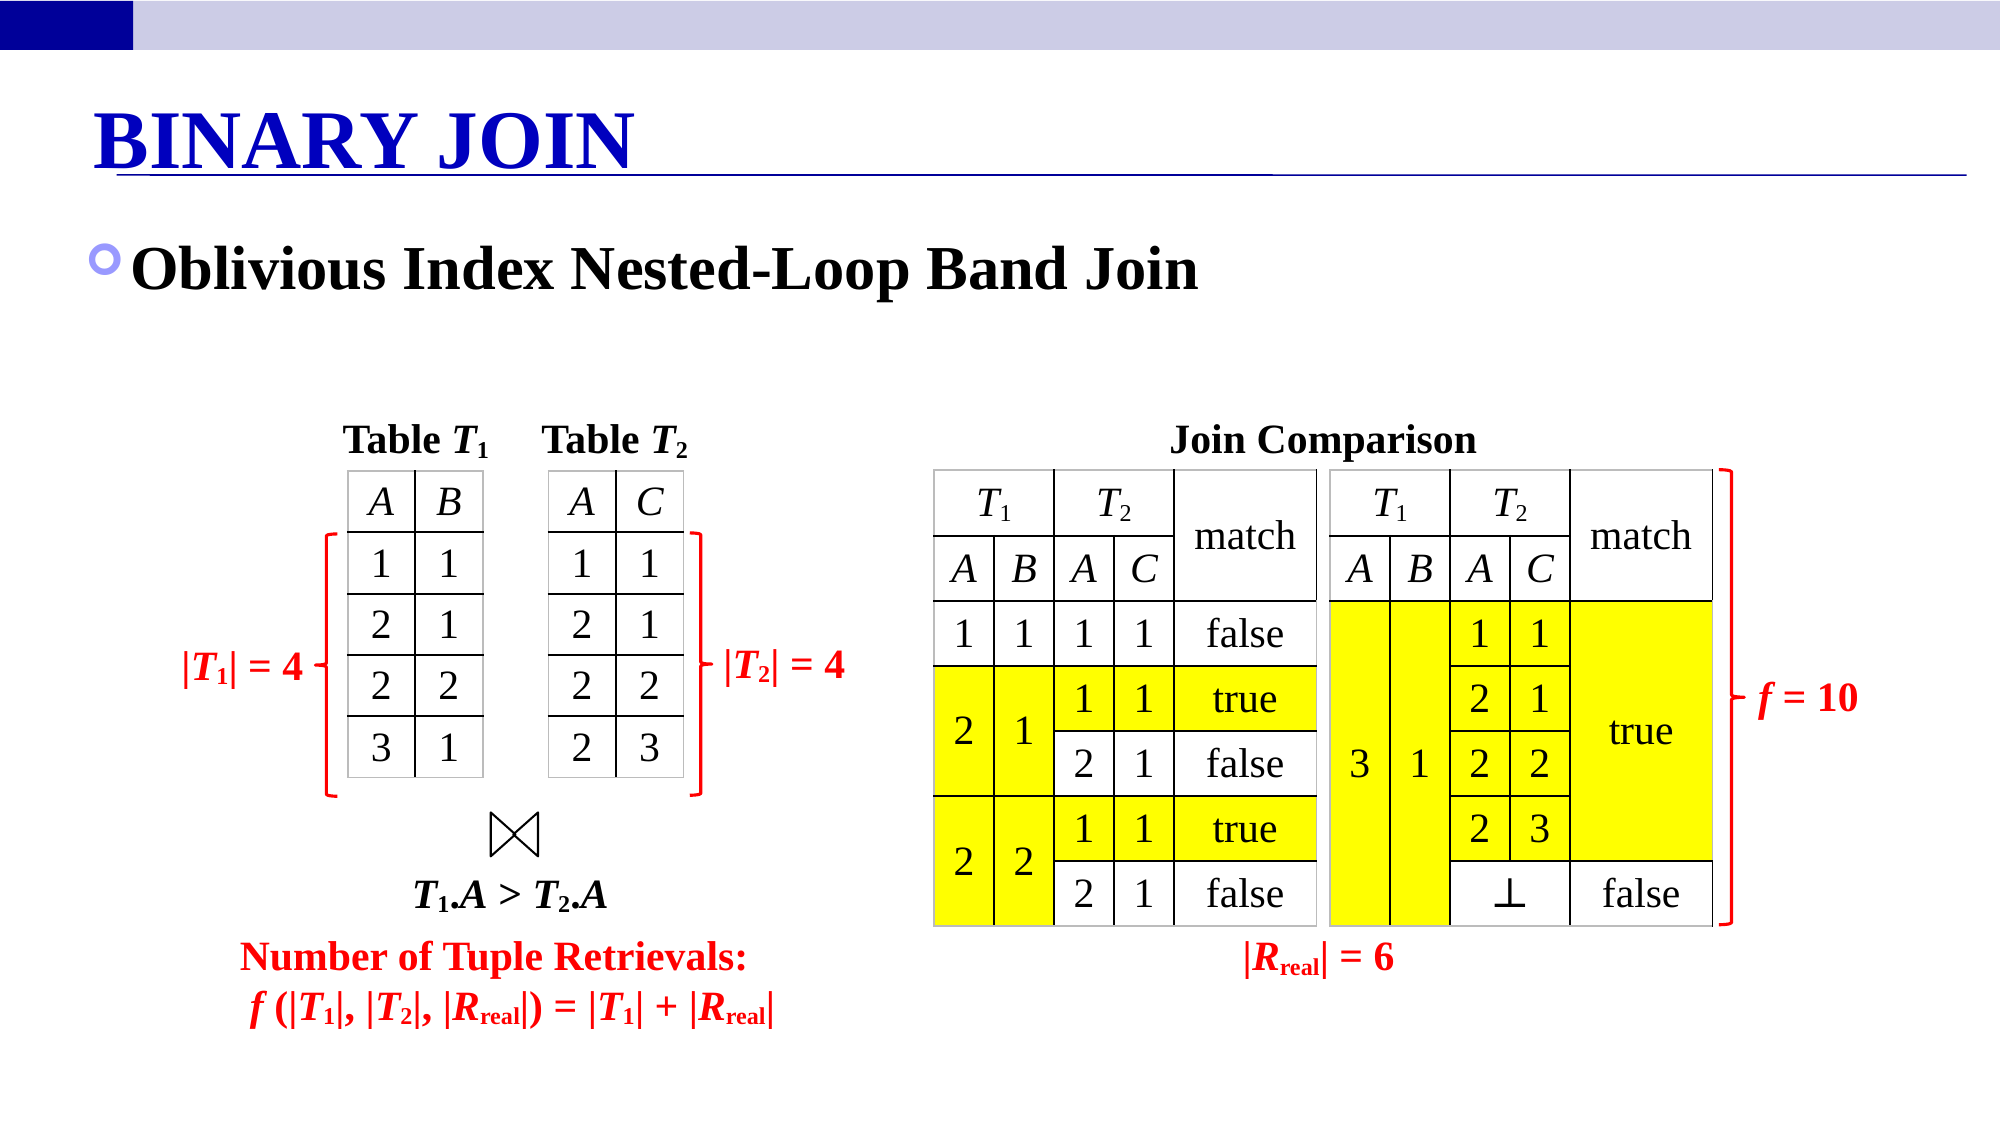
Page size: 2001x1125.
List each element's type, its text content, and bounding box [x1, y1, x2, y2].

table_cell 1 [1511, 602, 1569, 665]
table_cell B [1391, 537, 1449, 600]
table_cell 2 [1451, 667, 1509, 730]
table_cell 3 [1331, 602, 1389, 921]
text_box |Rreal| = 6 [1224, 921, 1413, 988]
text_box |T1| = 4 [166, 631, 326, 697]
table_header match [1175, 471, 1316, 600]
table_cell A [1055, 537, 1113, 600]
table_header T1 [935, 471, 1053, 535]
table_cell false [1175, 602, 1316, 665]
text_box T1.A > T2.A [347, 859, 684, 921]
table_header T1 [1331, 471, 1449, 535]
table_header T2 [1055, 471, 1173, 535]
table_cell 2 [935, 667, 993, 795]
table_cell 2 [1451, 732, 1509, 795]
table_cell C [1115, 537, 1173, 600]
table_cell 1 [1055, 797, 1113, 860]
table_cell false [1571, 862, 1712, 925]
table_cell 2 [1055, 732, 1113, 795]
table_cell A [1331, 537, 1389, 600]
table_cell A [935, 537, 993, 600]
table_cell false [1175, 732, 1316, 795]
table_cell 1 [995, 602, 1053, 665]
table_cell 1 [1115, 862, 1173, 925]
table_cell A [1451, 537, 1509, 600]
table_cell ⊥ [1451, 862, 1569, 925]
table_cell 1 [1055, 602, 1113, 665]
text_box [1718, 469, 1743, 925]
text_box [689, 532, 708, 796]
text_box |T2| = 4 [708, 629, 868, 695]
text_box Oblivious Index Nested-Loop Band Join [70, 219, 1867, 1043]
table_cell B [995, 537, 1053, 600]
table_cell 2 [1451, 797, 1509, 860]
table_cell 1 [1451, 602, 1509, 665]
table_header T2 [1451, 471, 1569, 535]
table_cell 1 [1511, 667, 1569, 730]
table_cell 3 [1511, 797, 1569, 860]
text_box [490, 812, 539, 857]
table_cell true [1571, 602, 1712, 860]
table_cell 1 [1115, 602, 1173, 665]
table_cell 1 [1115, 667, 1173, 730]
table_cell 1 [935, 602, 993, 665]
text_box [326, 533, 338, 797]
table_cell false [1175, 862, 1316, 925]
table_cell 2 [1511, 732, 1569, 795]
table_cell 1 [1115, 732, 1173, 795]
text_box f = 10 [1743, 662, 1882, 727]
table_cell 1 [1391, 602, 1449, 925]
table_cell 2 [935, 797, 993, 925]
text_box Binary Join [79, 78, 1917, 189]
table_cell 1 [995, 667, 1053, 795]
table_cell 1 [1115, 797, 1173, 860]
table_cell 2 [995, 797, 1053, 925]
table_cell 1 [1055, 667, 1113, 730]
table_cell true [1175, 667, 1316, 730]
table_cell 2 [1055, 862, 1113, 925]
table_cell true [1175, 797, 1316, 860]
table_cell C [1511, 537, 1569, 600]
text_box Number of Tuple Retrievals: f (|T1|, |T2|, |Rreal|) = |T1| + |Rreal| [225, 921, 800, 1037]
text_box Join Comparison [934, 404, 1713, 470]
table_header match [1571, 471, 1712, 600]
